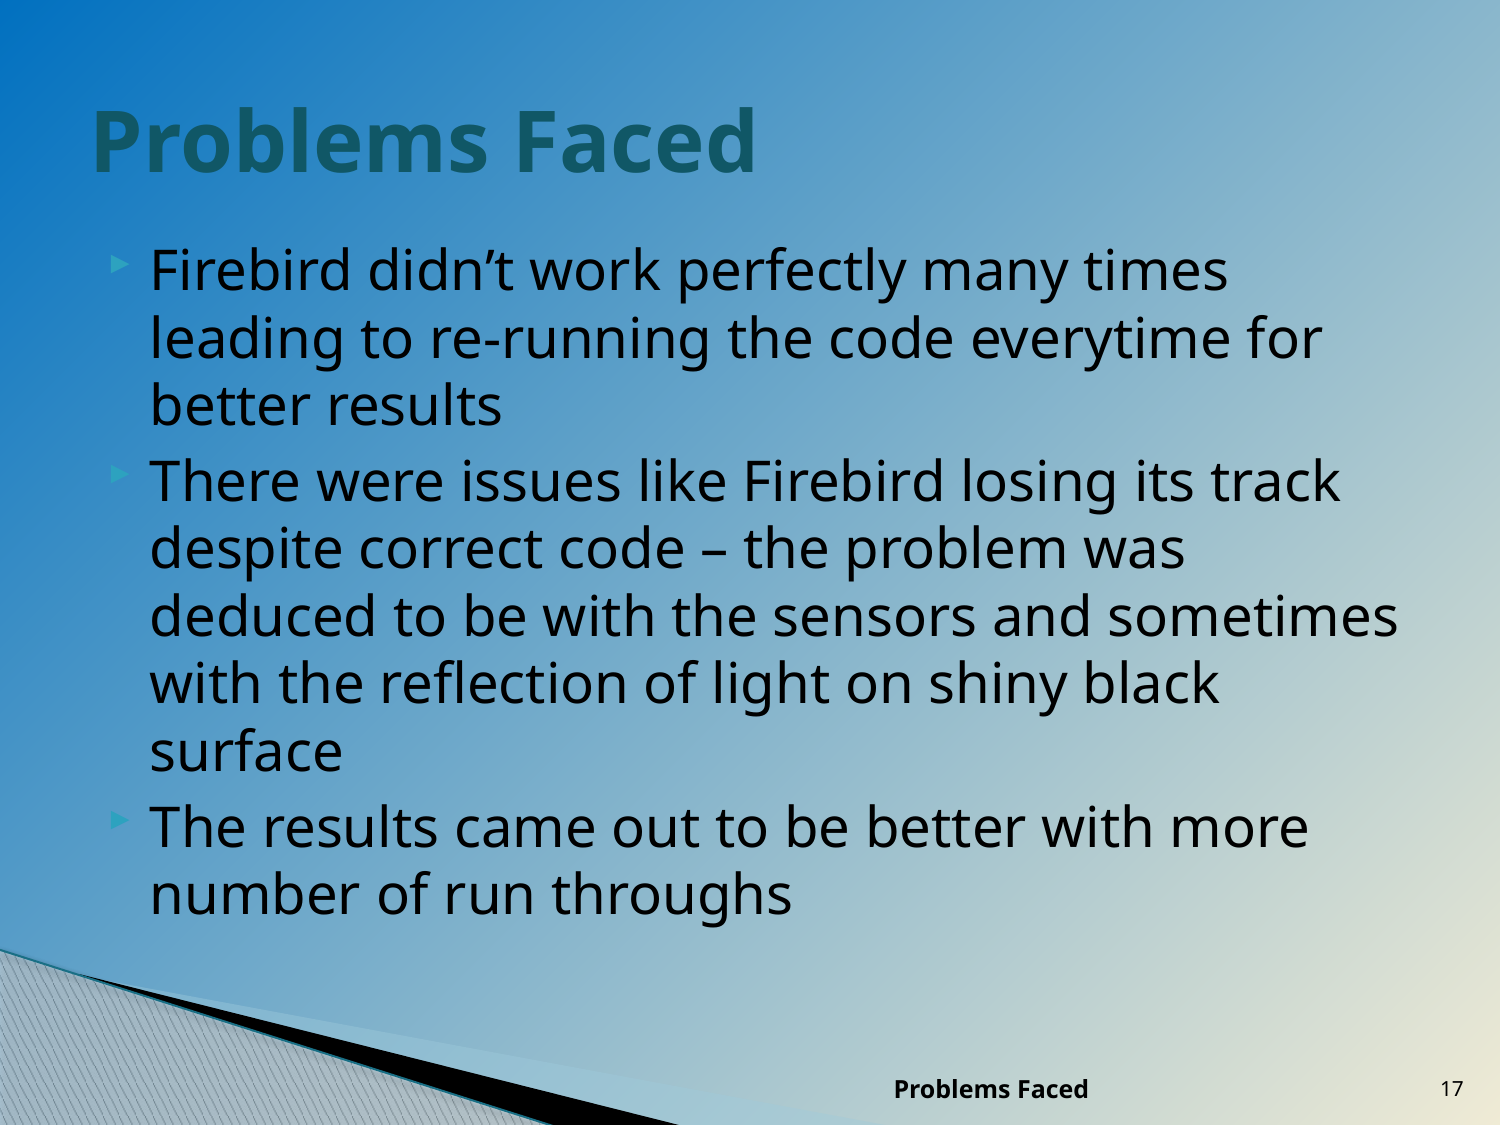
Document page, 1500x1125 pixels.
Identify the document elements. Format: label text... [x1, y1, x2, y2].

slide_number 17 [1418, 1051, 1479, 1112]
title Problems Faced [75, 45, 1425, 233]
list Firebird didn’t work perfectly many times leading to re-running the code everytime for better results There were issues like Firebird losing its track despite correct code – the problem was deduced to be with the sensors and sometimes with the reflection of light on shiny black surface The results came out to be better with more number of run throughs [75, 233, 1425, 965]
footer Problems Faced [718, 1051, 1105, 1112]
